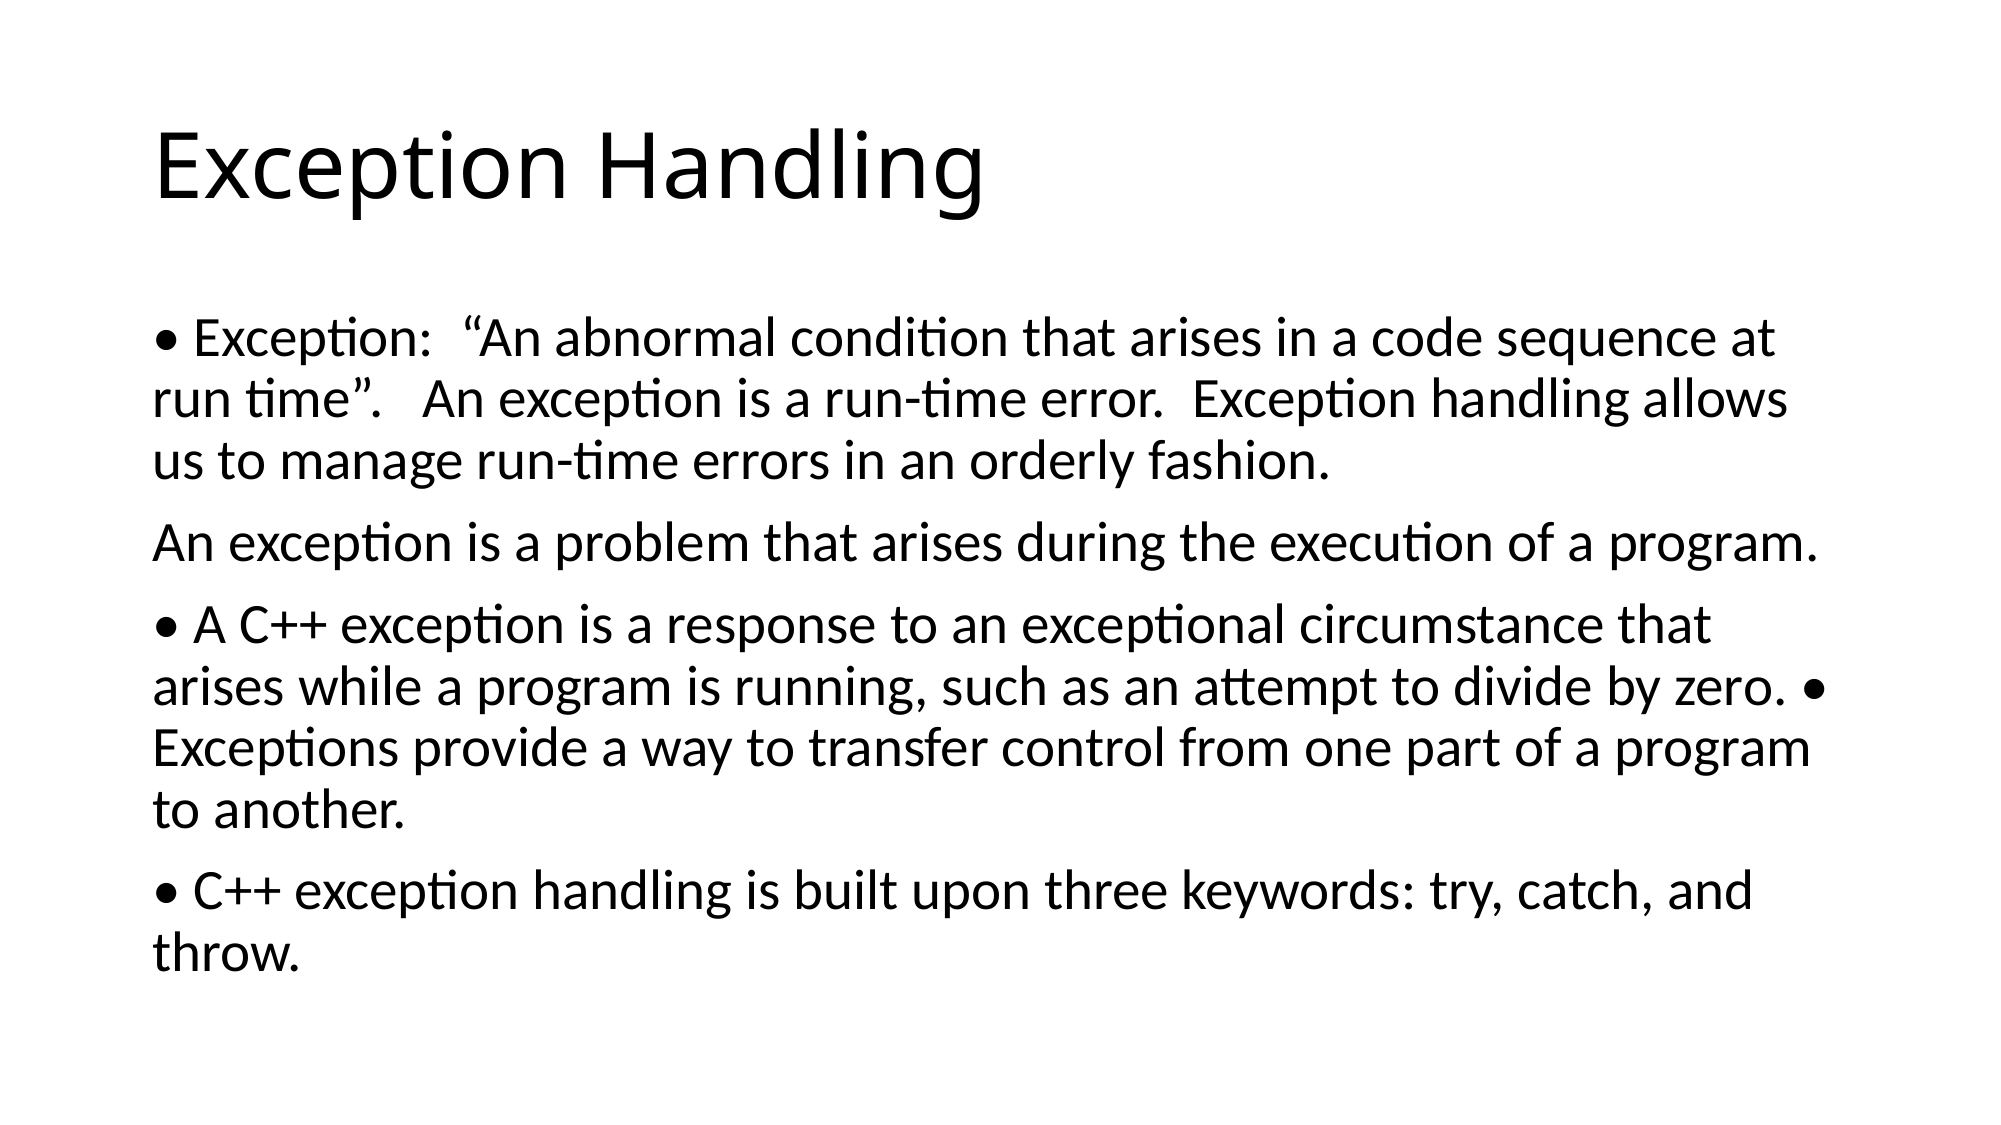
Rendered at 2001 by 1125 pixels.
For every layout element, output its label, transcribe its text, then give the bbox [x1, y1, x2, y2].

list • Exception: “An abnormal condition that arises in a code sequence at run time”. An exception is a run-time error. Exception handling allows us to manage run-time errors in an orderly fashion. An exception is a problem that arises during the execution of a program. • A C++ exception is a response to an exceptional circumstance that arises while a program is running, such as an attempt to divide by zero. • Exceptions provide a way to transfer control from one part of a program to another. • C++ exception handling is built upon three keywords: try, catch, and throw. [137, 299, 1863, 1014]
title Exception Handling [137, 59, 1863, 278]
